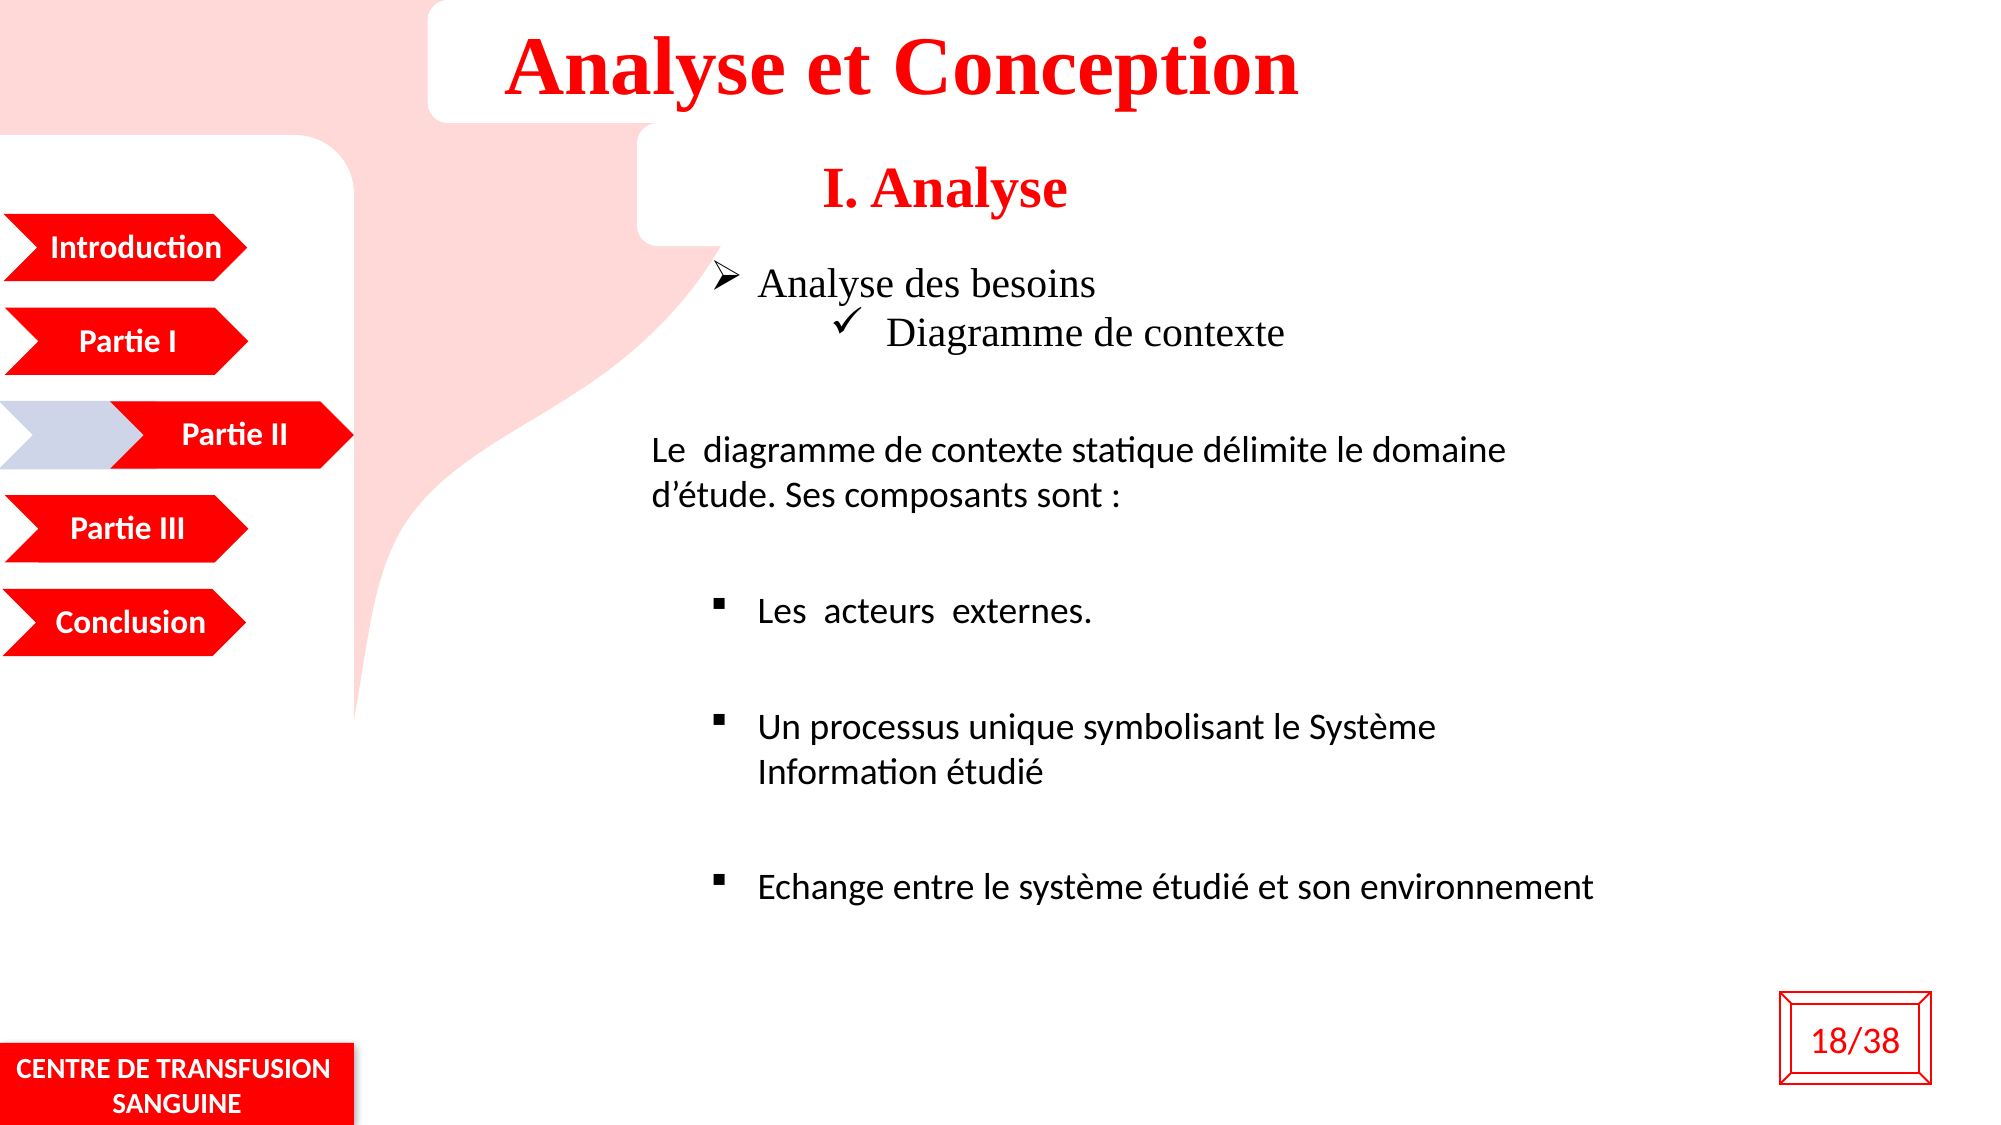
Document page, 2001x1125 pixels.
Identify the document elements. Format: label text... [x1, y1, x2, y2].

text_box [1781, 996, 1790, 1080]
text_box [110, 401, 354, 469]
text_box Un processus unique symbolisant le Système Information étudié [695, 694, 1622, 800]
text_box CENTRE DE TRANSFUSION SANGUINE [0, 1042, 354, 1125]
text_box Le diagramme de contexte statique délimite le domaine d’étude. Ses composants sont : [636, 417, 1563, 523]
text_box [0, 133, 356, 1042]
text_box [4, 495, 249, 563]
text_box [0, 401, 110, 469]
text_box Analyse et Conception [426, 0, 1378, 125]
text_box Diagramme de contexte [815, 297, 1526, 362]
text_box I. Analyse [635, 121, 1706, 248]
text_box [0, 588, 247, 657]
text_box 18/38 [1779, 991, 1932, 1085]
text_box Echange entre le système étudié et son environnement [695, 854, 1622, 960]
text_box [4, 307, 249, 375]
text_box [1784, 993, 1927, 1003]
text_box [3, 213, 248, 282]
text_box Les acteurs externes. [695, 578, 1622, 639]
text_box Analyse des besoins [695, 248, 1407, 314]
